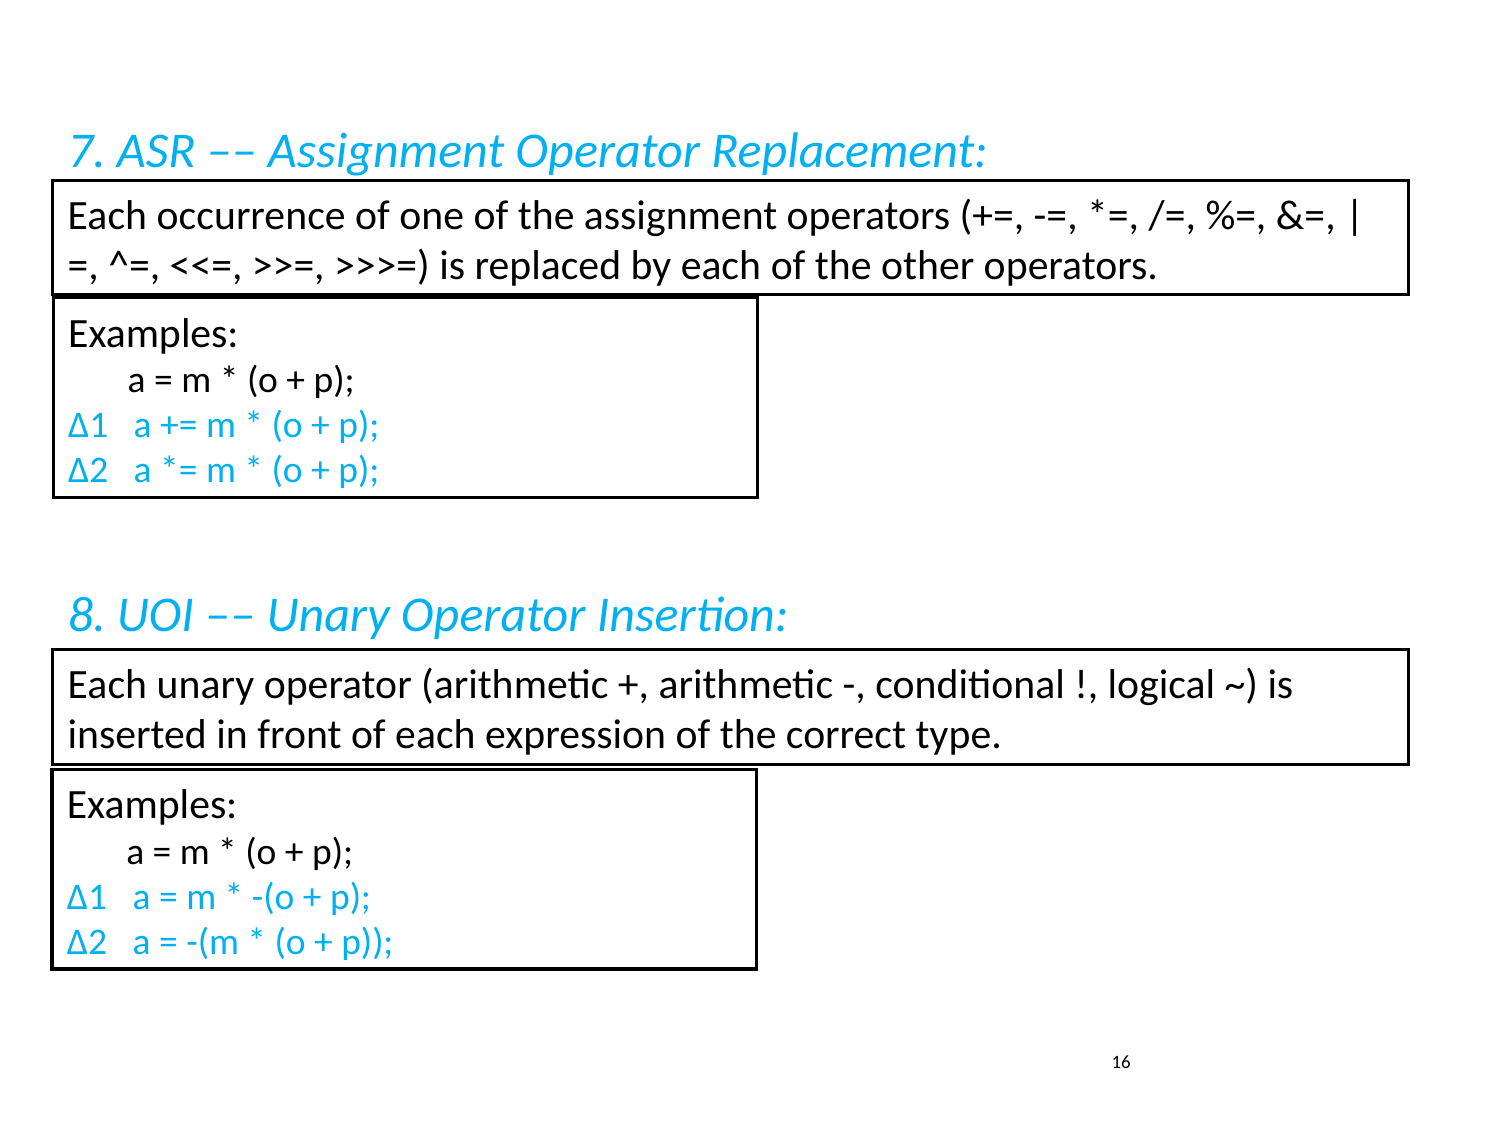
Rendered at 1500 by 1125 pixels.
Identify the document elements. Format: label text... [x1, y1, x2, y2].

text_box Examples: a = m * (o + p); ∆1 a = m * -(o + p); ∆2 a = -(m * (o + p)); [52, 769, 757, 969]
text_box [52, 110, 1472, 299]
text_box Examples: a = m * (o + p); ∆1 a += m * (o + p); ∆2 a *= m * (o + p); [53, 299, 758, 498]
slide_number 16 [1096, 1042, 1500, 1103]
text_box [52, 573, 1409, 768]
